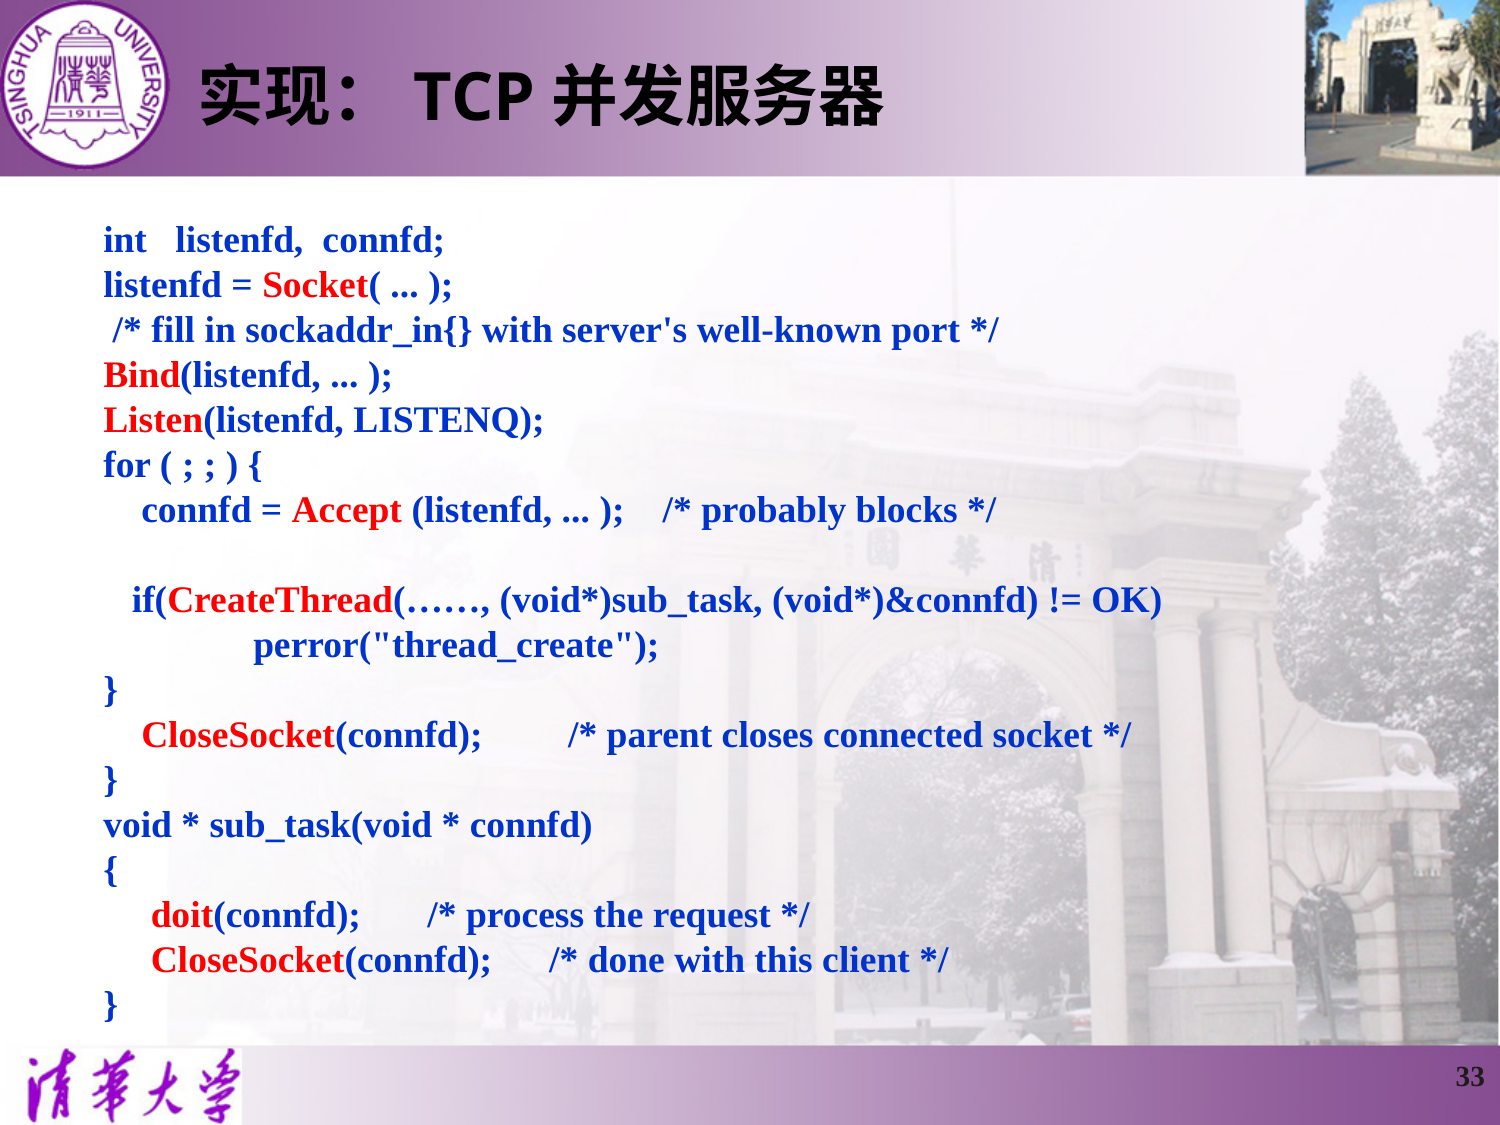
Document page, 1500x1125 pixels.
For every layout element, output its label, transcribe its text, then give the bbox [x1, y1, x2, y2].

slide_number 33 [1187, 1050, 1500, 1125]
picture [0, 0, 1500, 1125]
title 实现：TCP并发服务器 [183, 30, 1358, 156]
text_box int listenfd, connfd; listenfd = Socket( ... ); /* fill in sockaddr_in{} with server's well-known port */ Bind(listenfd, ... ); Listen(listenfd, LISTENQ); for ( ; ; ) { connfd = Accept (listenfd, ... ); /* probably blocks */ if(CreateThread(……, (void*)sub_task, (void*)&connfd) != OK) perror("thread_create"); } CloseSocket(connfd); /* parent closes connected socket */ } void * sub_task(void * connfd) { doit(connfd); /* process the request */ CloseSocket(connfd); /* done with this client */ } [88, 208, 1489, 1033]
